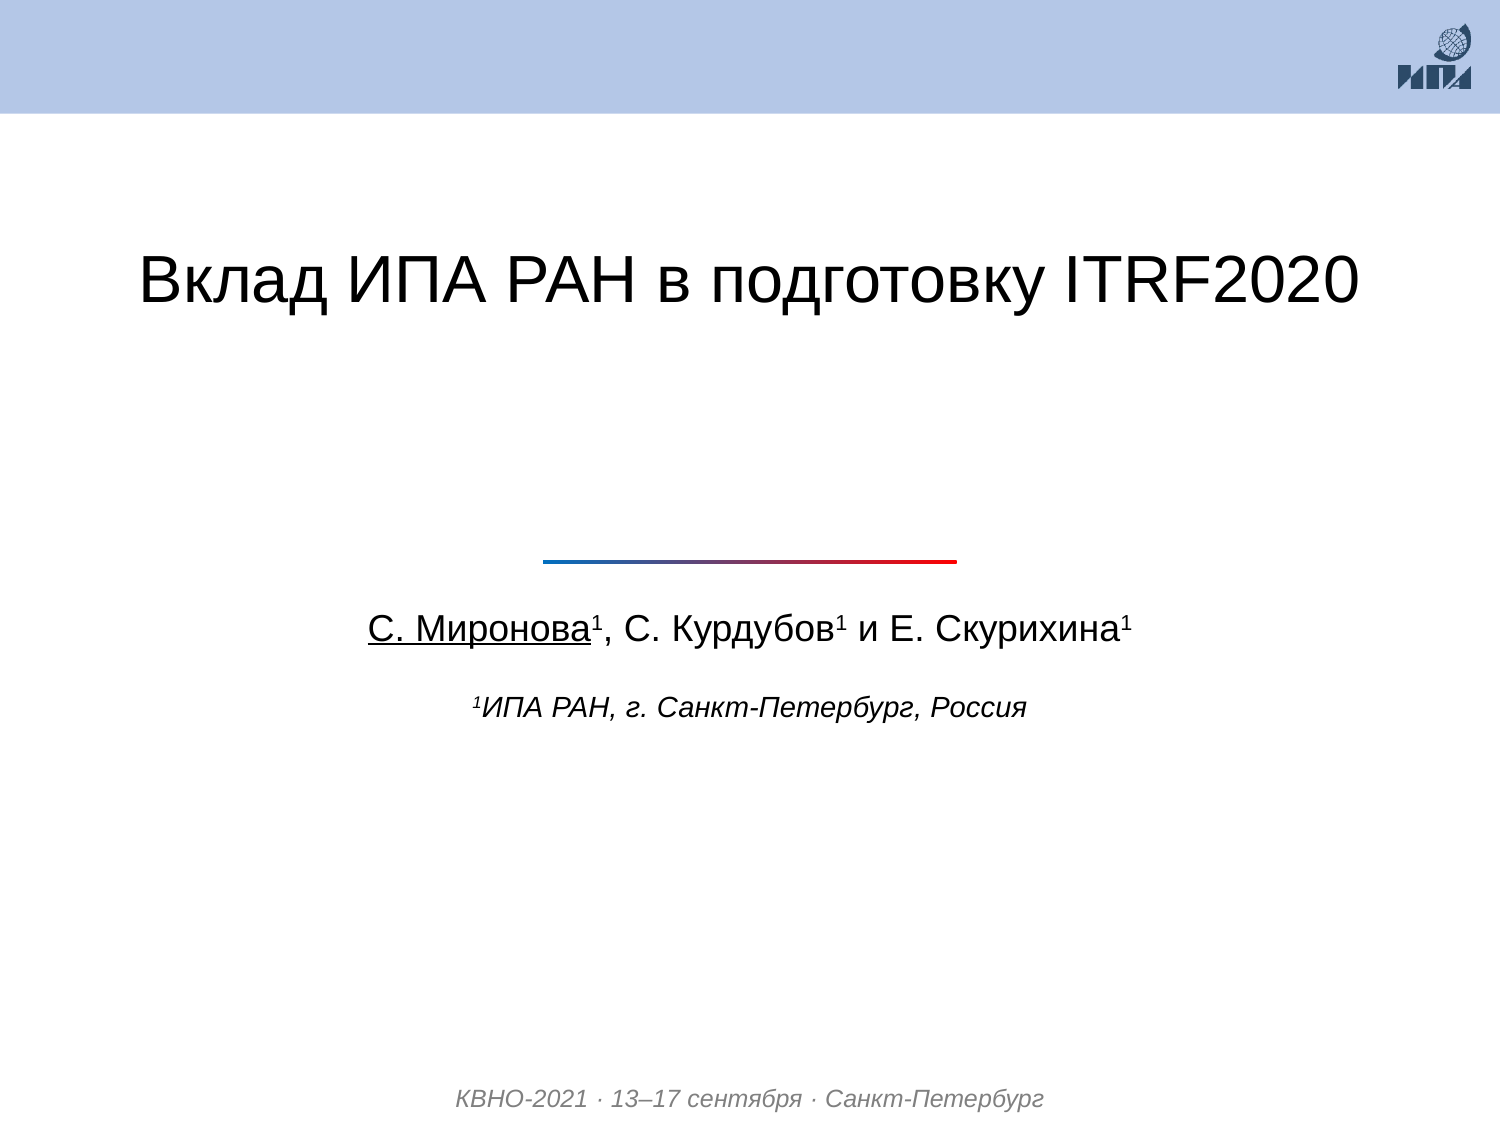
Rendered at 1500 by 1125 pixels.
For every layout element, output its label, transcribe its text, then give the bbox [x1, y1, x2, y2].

title Вклад ИПА РАН в подготовку ITRF2020 [0, 0, 1500, 561]
text_box С. Миронова1, С. Курдубов1 и Е. Скурихина1 [0, 596, 1500, 657]
text_box 1ИПА РАН, г. Санкт-Петербург, Россия [0, 680, 1500, 731]
